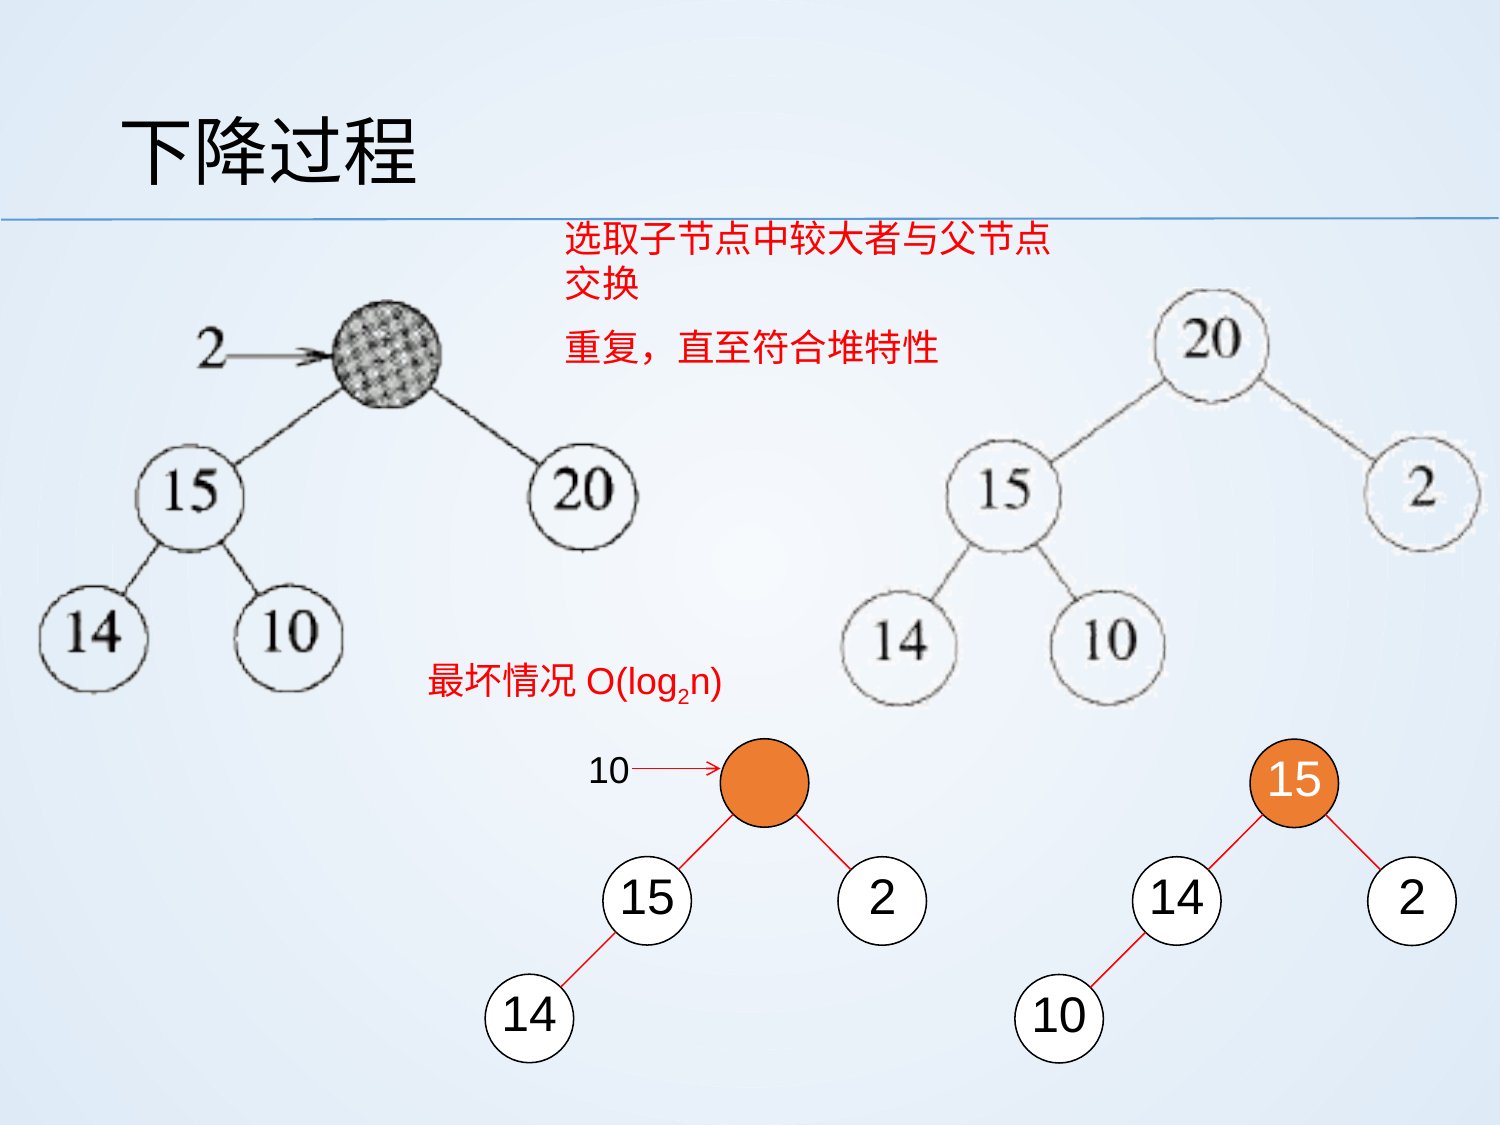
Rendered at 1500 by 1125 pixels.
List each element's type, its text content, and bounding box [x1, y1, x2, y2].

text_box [1207, 814, 1264, 870]
text_box [616, 932, 679, 946]
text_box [678, 814, 734, 870]
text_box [560, 931, 616, 988]
picture [837, 287, 1488, 713]
text_box [498, 1050, 561, 1063]
text_box 最坏情况O(log2n) [412, 649, 825, 716]
title 下降过程 [103, 59, 1397, 223]
text_box [850, 932, 914, 946]
text_box 10 [573, 739, 662, 799]
text_box 选取子节点中较大者与父节点交换 重复，直至符合堆特性 [549, 207, 1088, 377]
text_box [1027, 1050, 1091, 1063]
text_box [1090, 932, 1146, 988]
text_box 15 [602, 856, 692, 932]
text_box 10 [1014, 974, 1104, 1050]
text_box 14 [485, 974, 574, 1050]
text_box 2 [1367, 856, 1457, 932]
text_box 2 [838, 856, 927, 932]
text_box [1380, 932, 1444, 946]
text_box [795, 814, 852, 870]
picture [21, 299, 647, 700]
text_box 14 [1132, 856, 1221, 932]
text_box [1264, 814, 1325, 828]
text_box [720, 738, 809, 828]
text_box [1146, 932, 1209, 946]
text_box 15 [1250, 739, 1339, 814]
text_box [1325, 814, 1381, 870]
